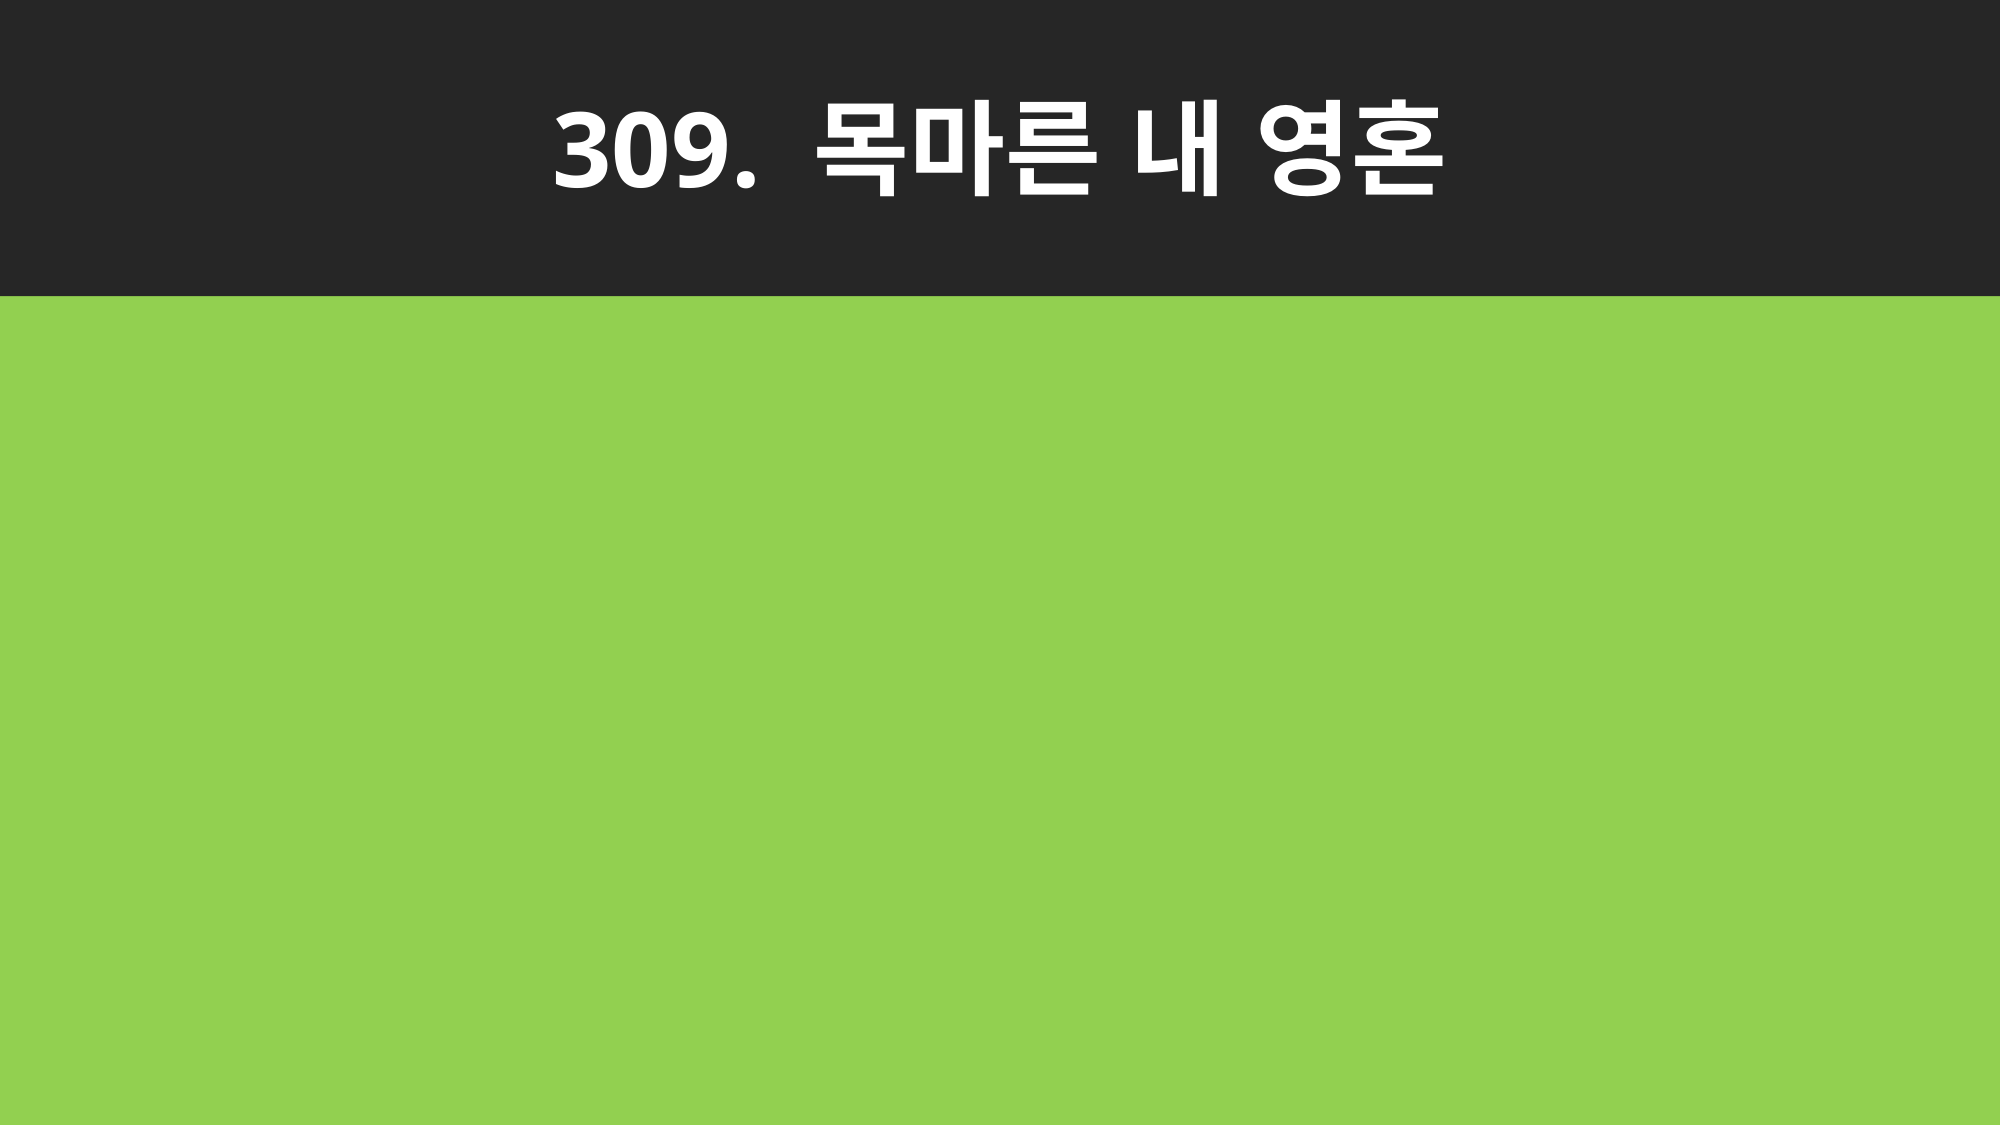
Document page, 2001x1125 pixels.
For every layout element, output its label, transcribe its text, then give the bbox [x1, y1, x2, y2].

title 309. 목마른 내 영혼 [0, 0, 2000, 218]
